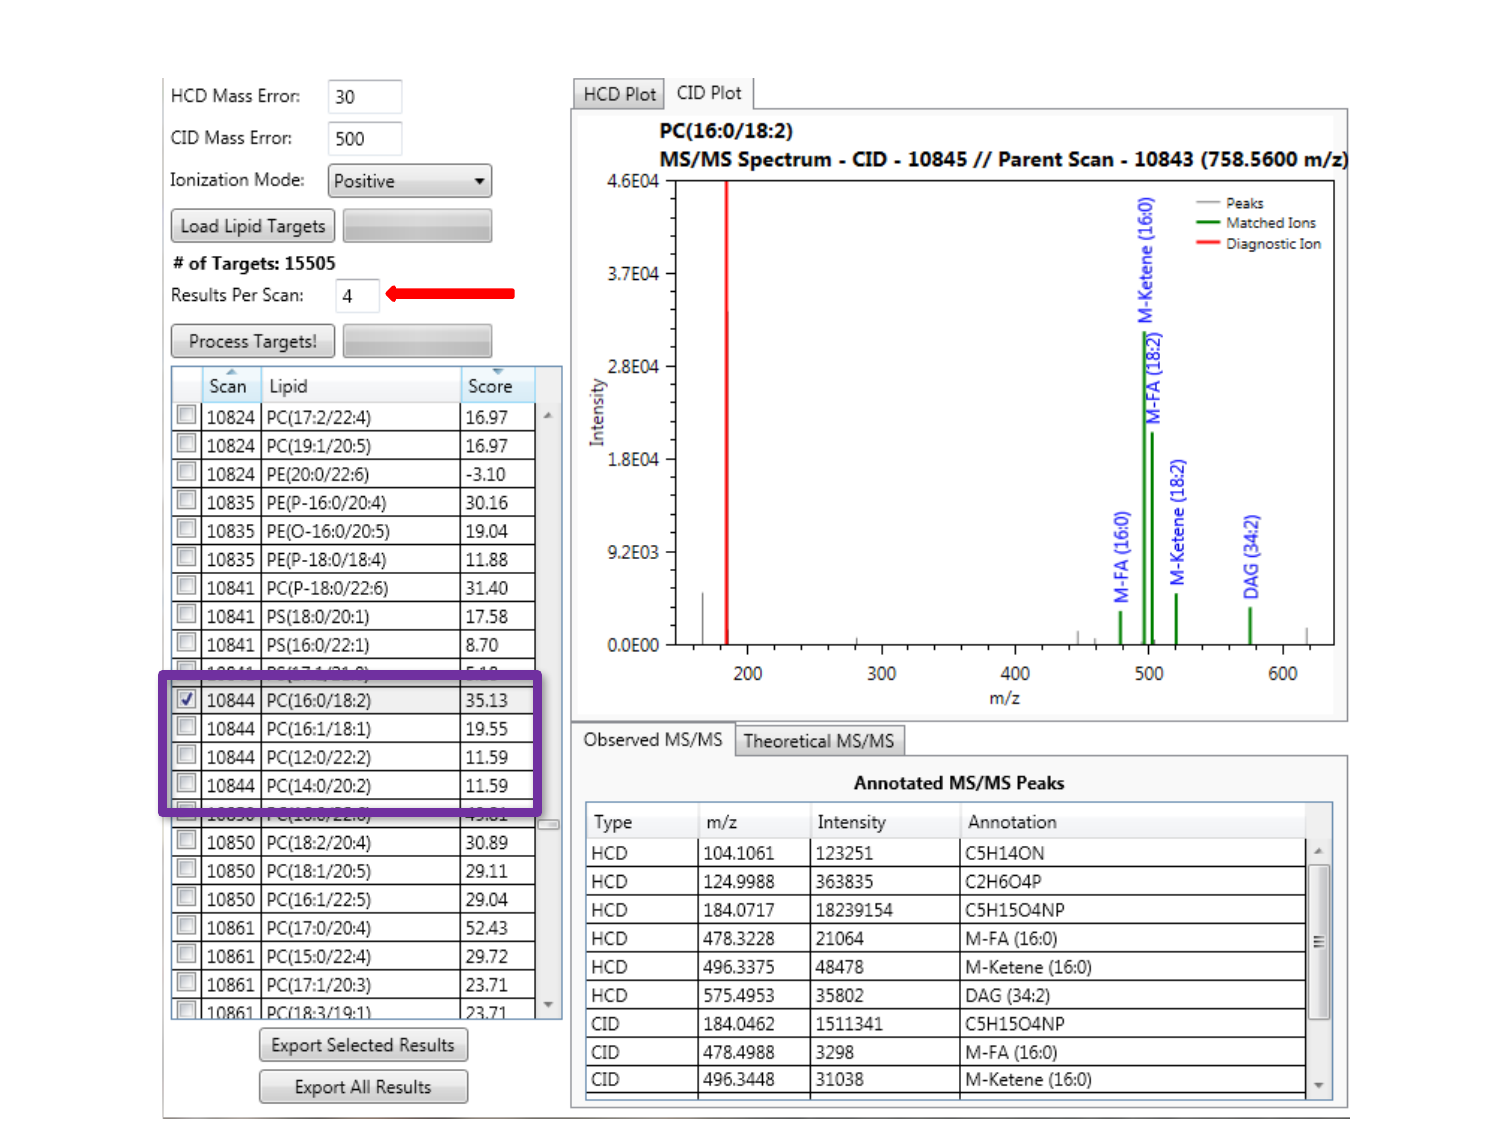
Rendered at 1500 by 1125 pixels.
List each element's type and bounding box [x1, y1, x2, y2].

picture [162, 77, 1351, 1119]
